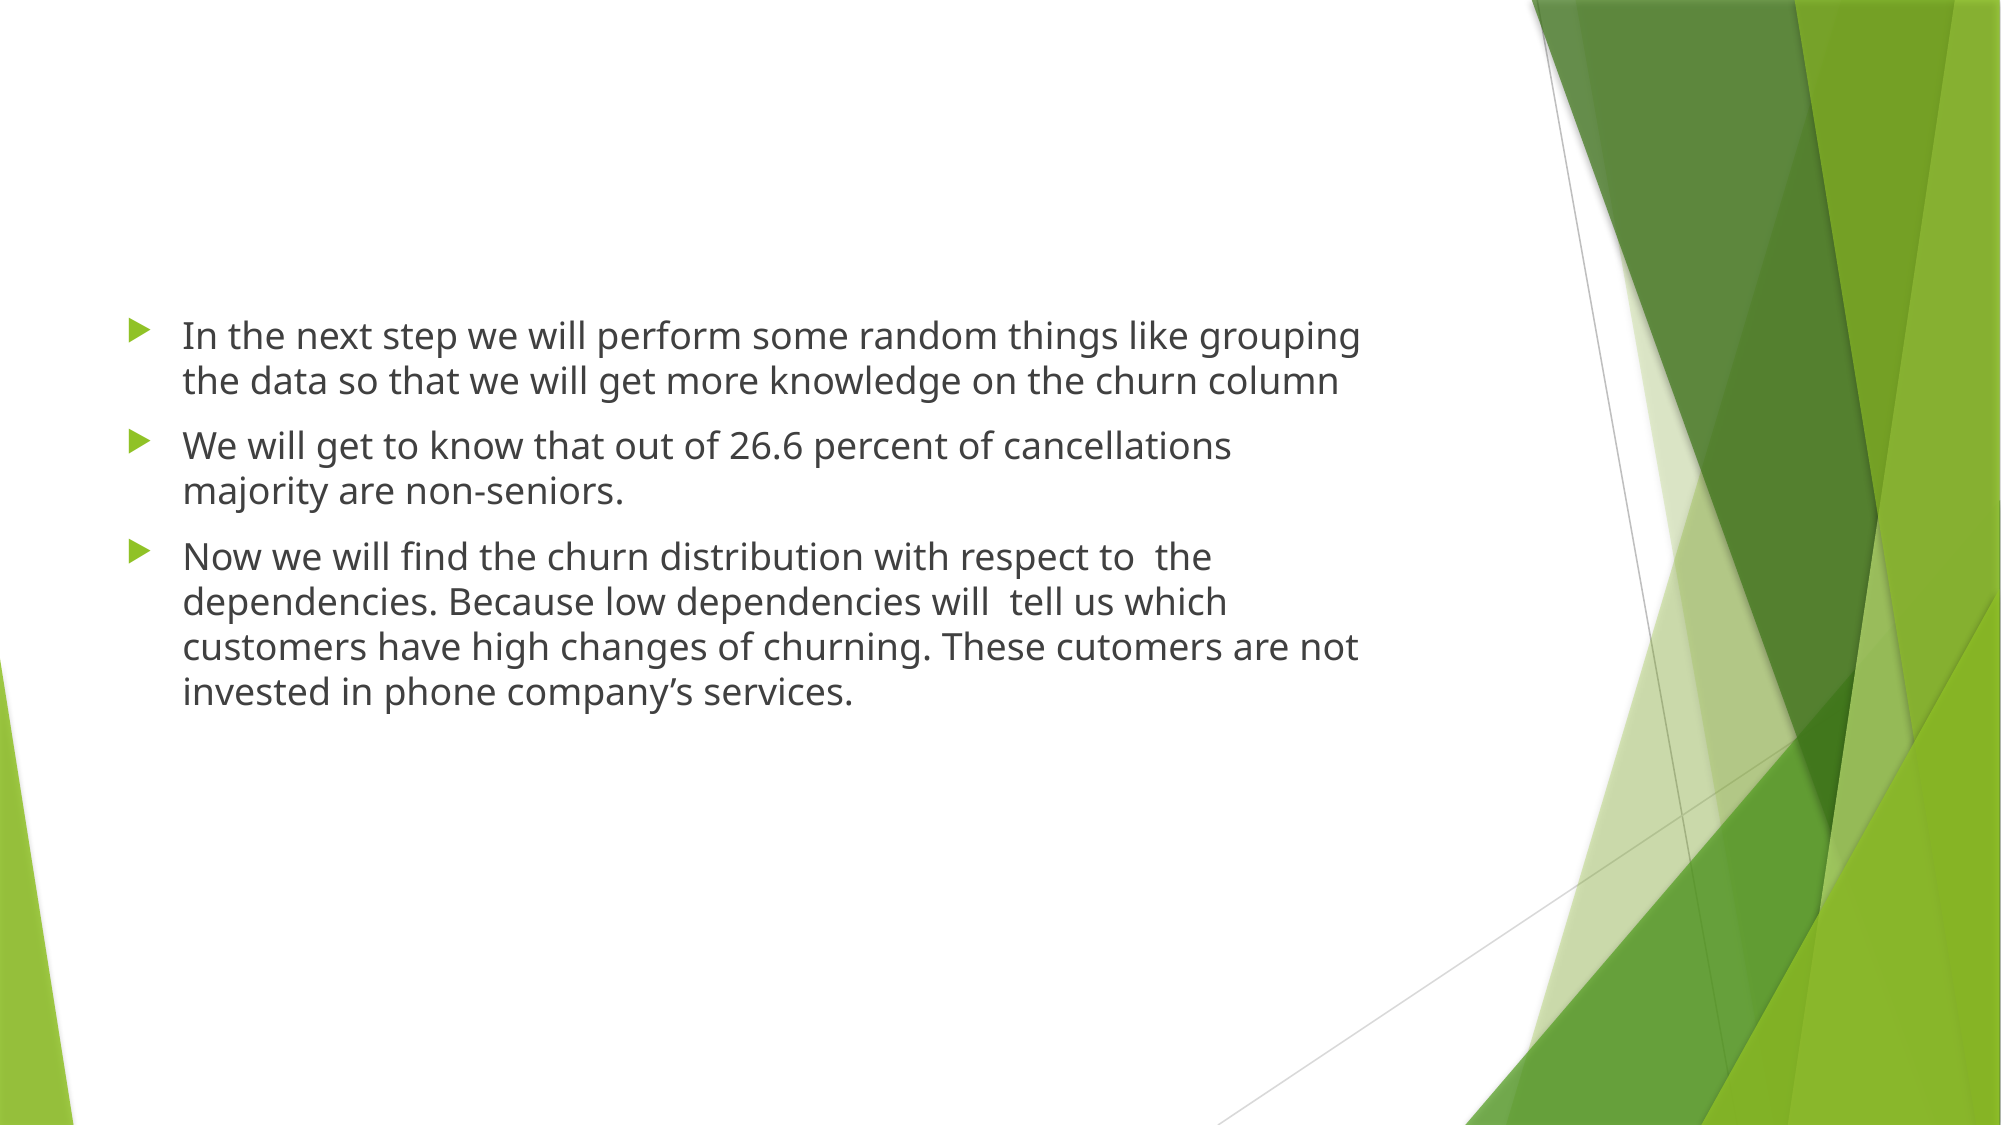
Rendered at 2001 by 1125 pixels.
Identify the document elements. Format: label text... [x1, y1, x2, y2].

list In the next step we will perform some random things like grouping the data so that we will get more knowledge on the churn column We will get to know that out of 26.6 percent of cancellations majority are non-seniors. Now we will find the churn distribution with respect to the dependencies. Because low dependencies will tell us which customers have high changes of churning. These cutomers are not invested in phone company’s services. [111, 304, 1395, 992]
